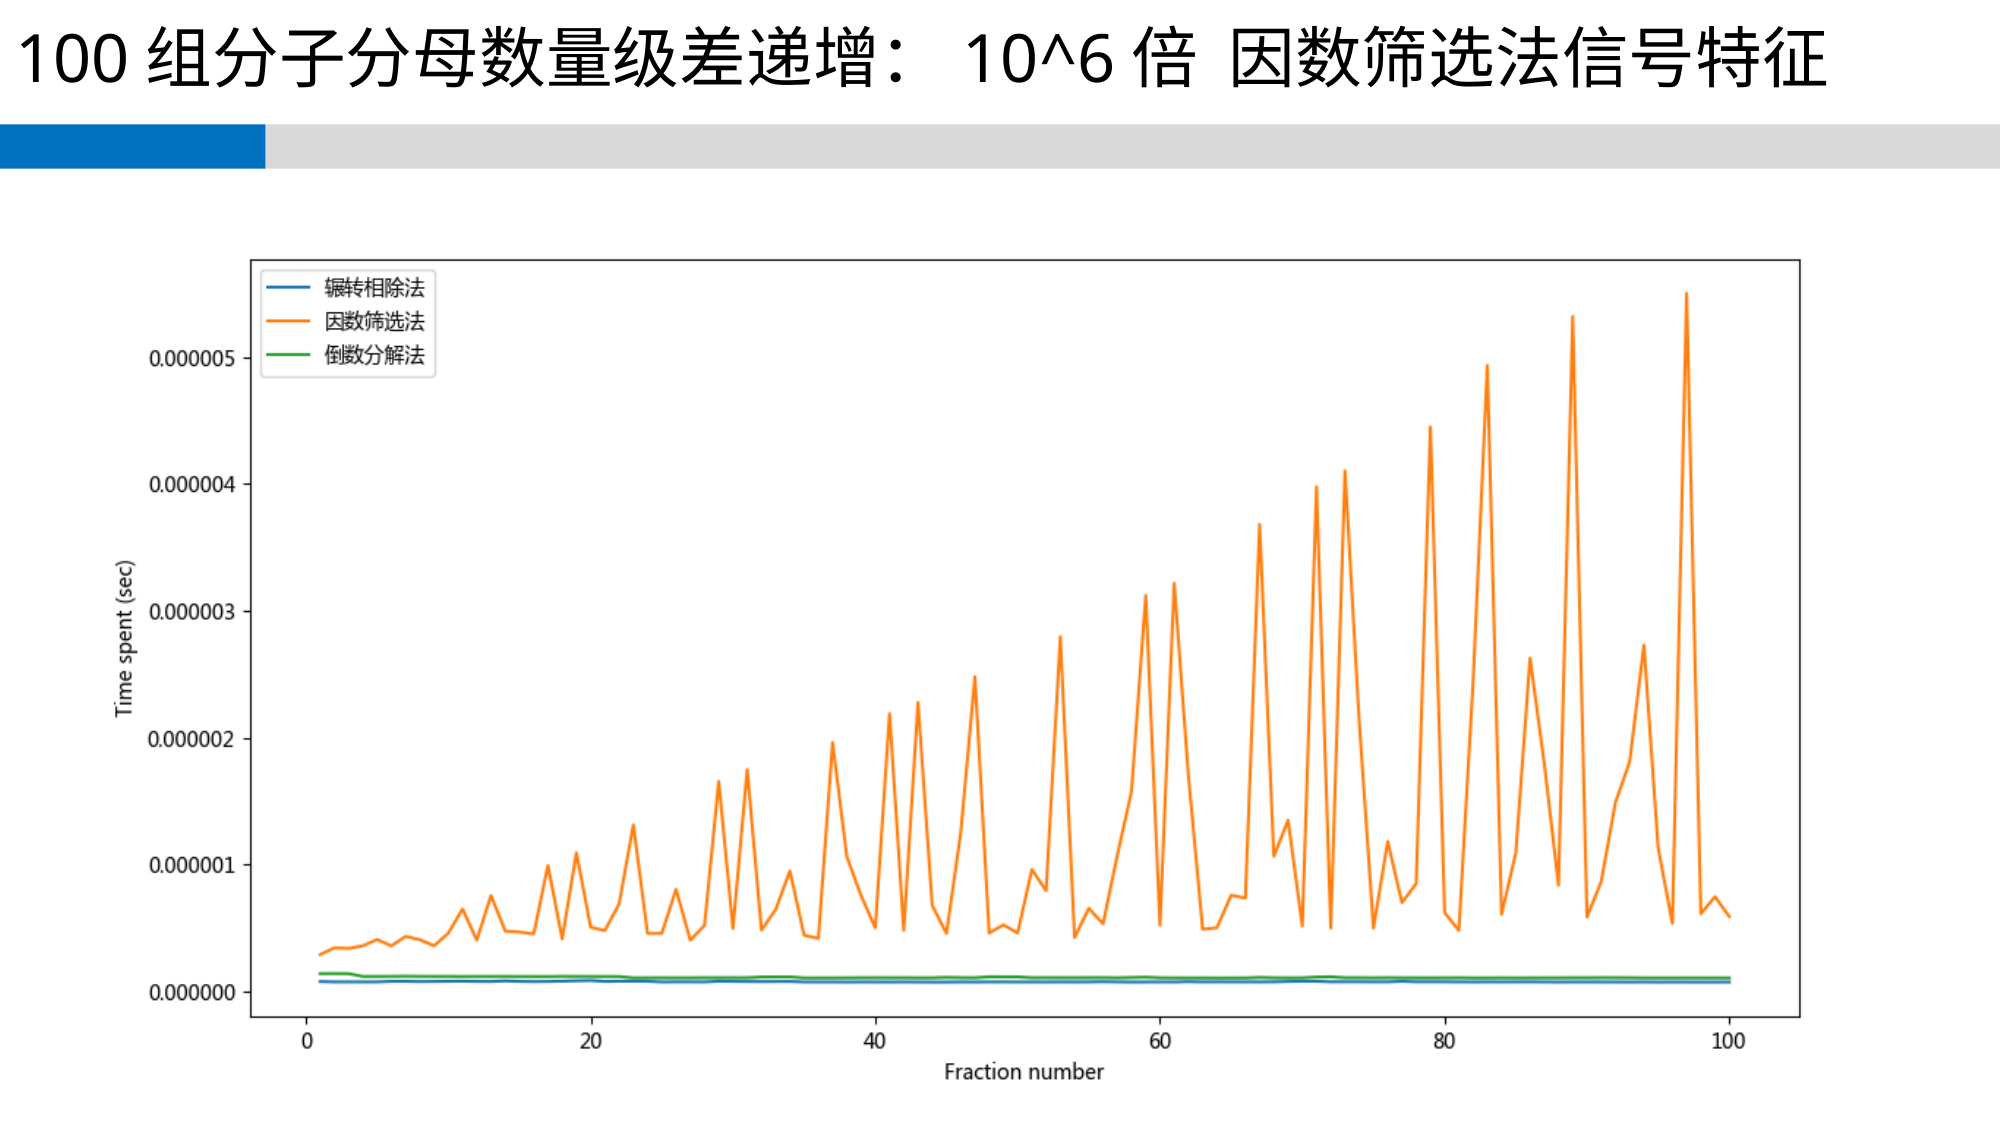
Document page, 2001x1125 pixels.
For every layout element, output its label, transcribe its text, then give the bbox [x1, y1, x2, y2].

picture [0, 172, 2000, 1125]
title 100组分子分母数量级差递增：10^6倍 因数筛选法信号特征 [0, 0, 1917, 123]
